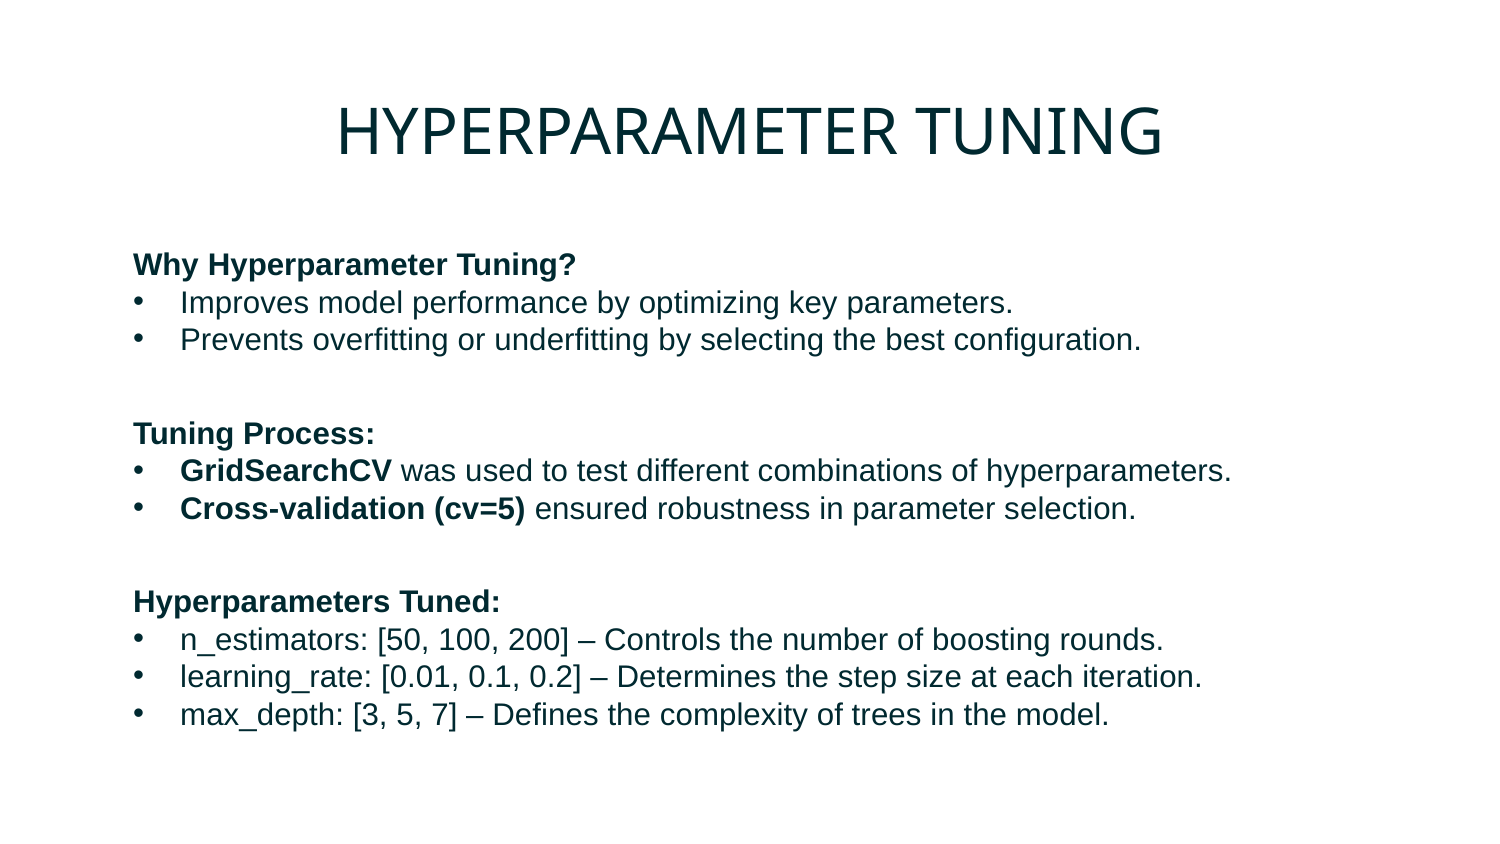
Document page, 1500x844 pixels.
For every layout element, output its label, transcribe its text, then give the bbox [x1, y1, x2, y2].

list Why Hyperparameter Tuning? Improves model performance by optimizing key parameters. Prevents overfitting or underfitting by selecting the best configuration. Tuning Process: GridSearchCV was used to test different combinations of hyperparameters. Cross-validation (cv=5) ensured robustness in parameter selection. Hyperparameters Tuned: n_estimators: [50, 100, 200] – Controls the number of boosting rounds. learning_rate: [0.01, 0.1, 0.2] – Determines the step size at each iteration. max_depth: [3, 5, 7] – Defines the complexity of trees in the model. [118, 218, 1256, 777]
title HYPERPARAMETER TUNING [118, 82, 1382, 176]
